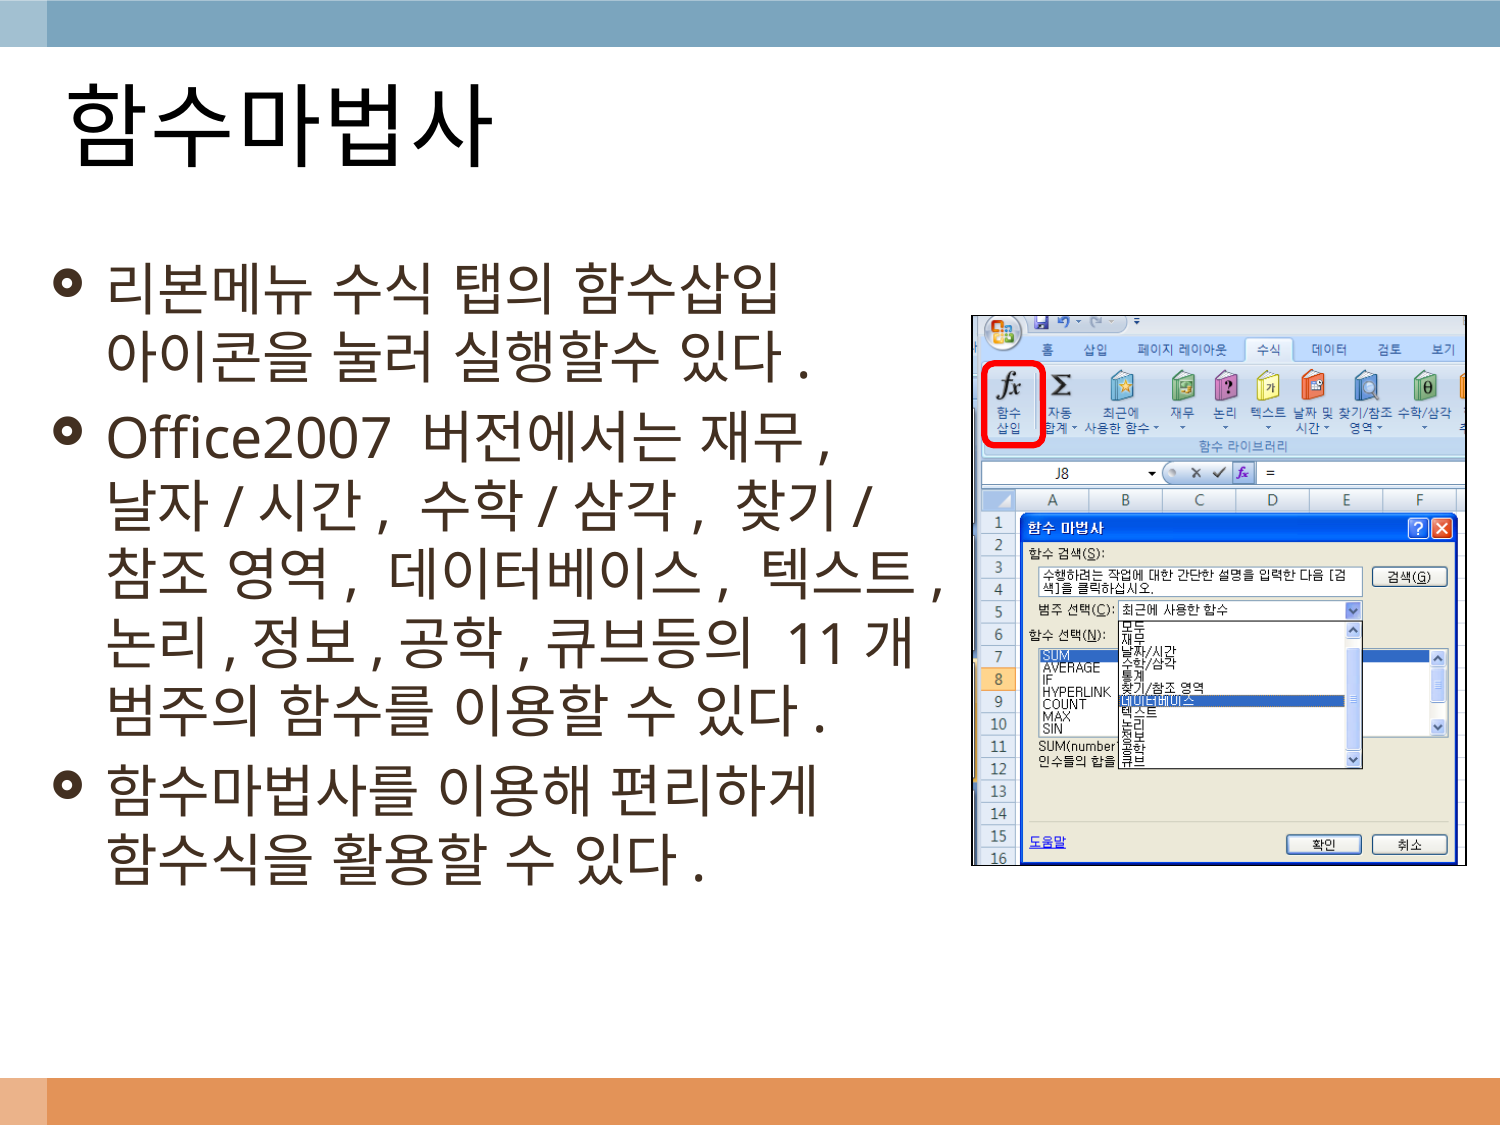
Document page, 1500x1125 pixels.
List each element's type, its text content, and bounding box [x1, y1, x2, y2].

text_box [972, 316, 1466, 865]
list 리본메뉴 수식 탭의 함수삽입 아이콘을 눌러 실행할수 있다. Office2007 버전에서는 재무, 날자/시간, 수학/삼각, 찾기/참조 영역, 데이터베이스, 텍스트, 논리,정보,공학,큐브등의 11개 범주의 함수를 이용할 수 있다. 함수마법사를 이용해 편리하게 함수식을 활용할 수 있다. [35, 246, 961, 933]
title 함수마법사 [49, 46, 1454, 202]
